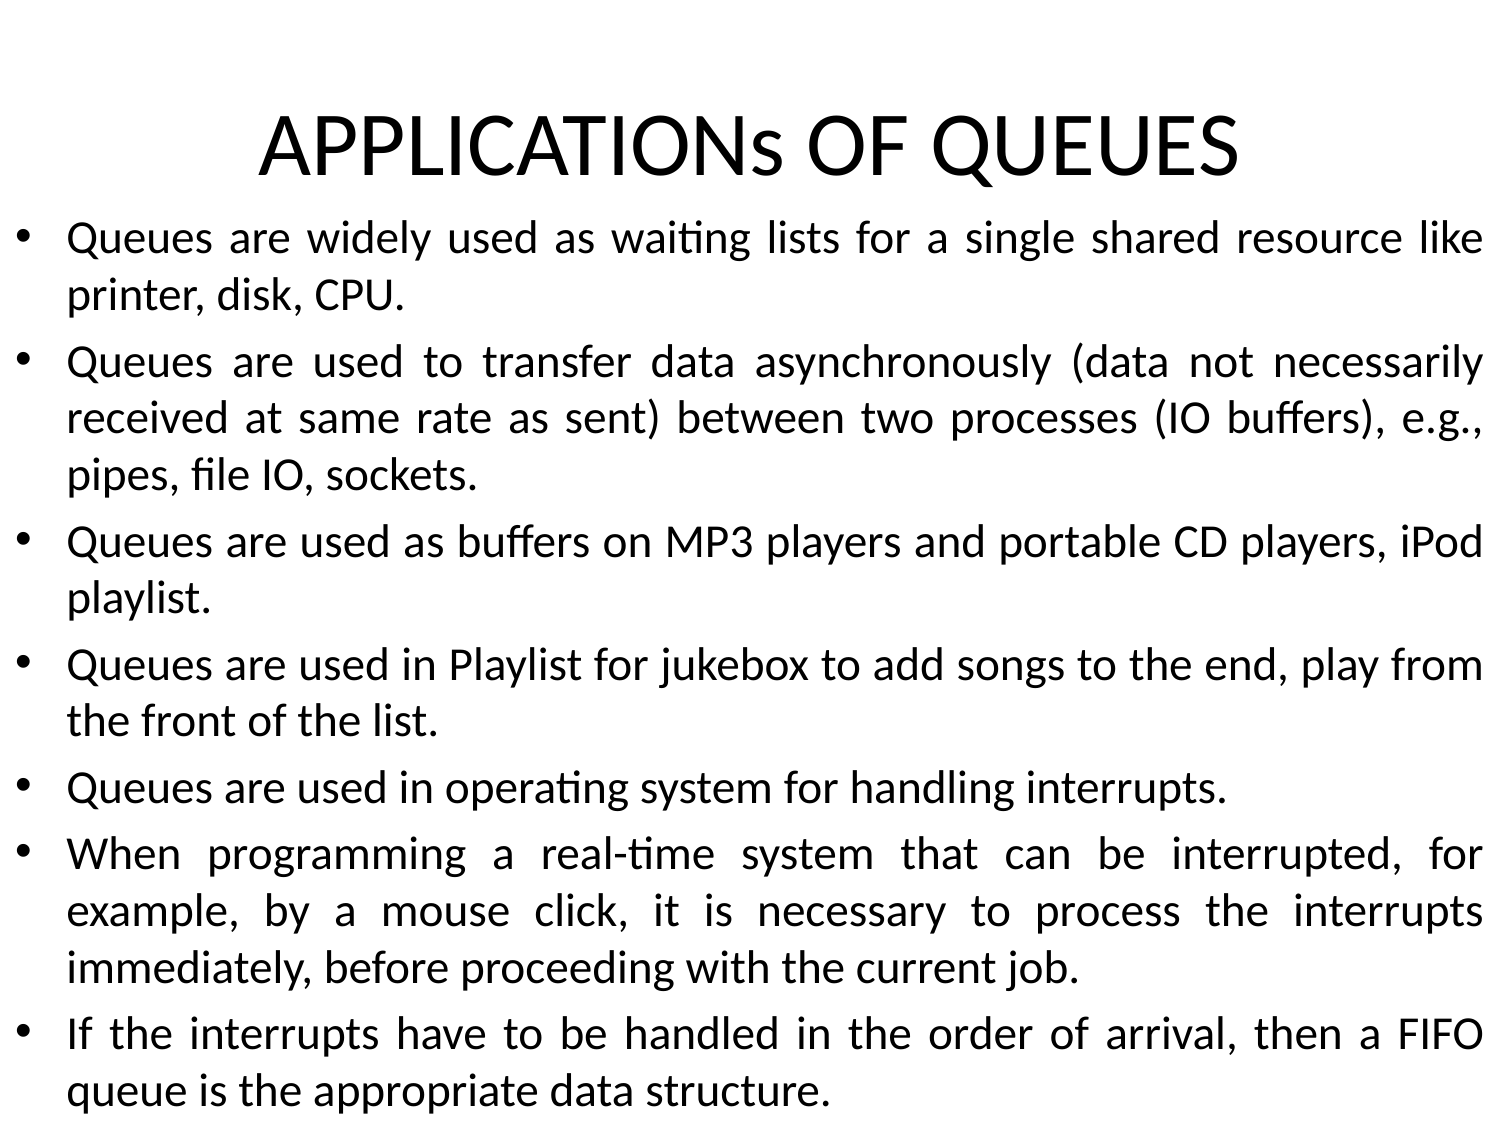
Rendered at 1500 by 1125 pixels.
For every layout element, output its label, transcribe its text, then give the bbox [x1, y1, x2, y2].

title APPLICATIONs OF QUEUES [75, 45, 1425, 199]
list Queues are widely used as waiting lists for a single shared resource like printer, disk, CPU. Queues are used to transfer data asynchronously (data not necessarily received at same rate as sent) between two processes (IO buffers), e.g., pipes, file IO, sockets. Queues are used as buffers on MP3 players and portable CD players, iPod playlist. Queues are used in Playlist for jukebox to add songs to the end, play from the front of the list. Queues are used in operating system for handling interrupts. When programming a real-time system that can be interrupted, for example, by a mouse click, it is necessary to process the interrupts immediately, before proceeding with the current job. If the interrupts have to be handled in the order of arrival, then a FIFO queue is the appropriate data structure. [0, 199, 1500, 1125]
